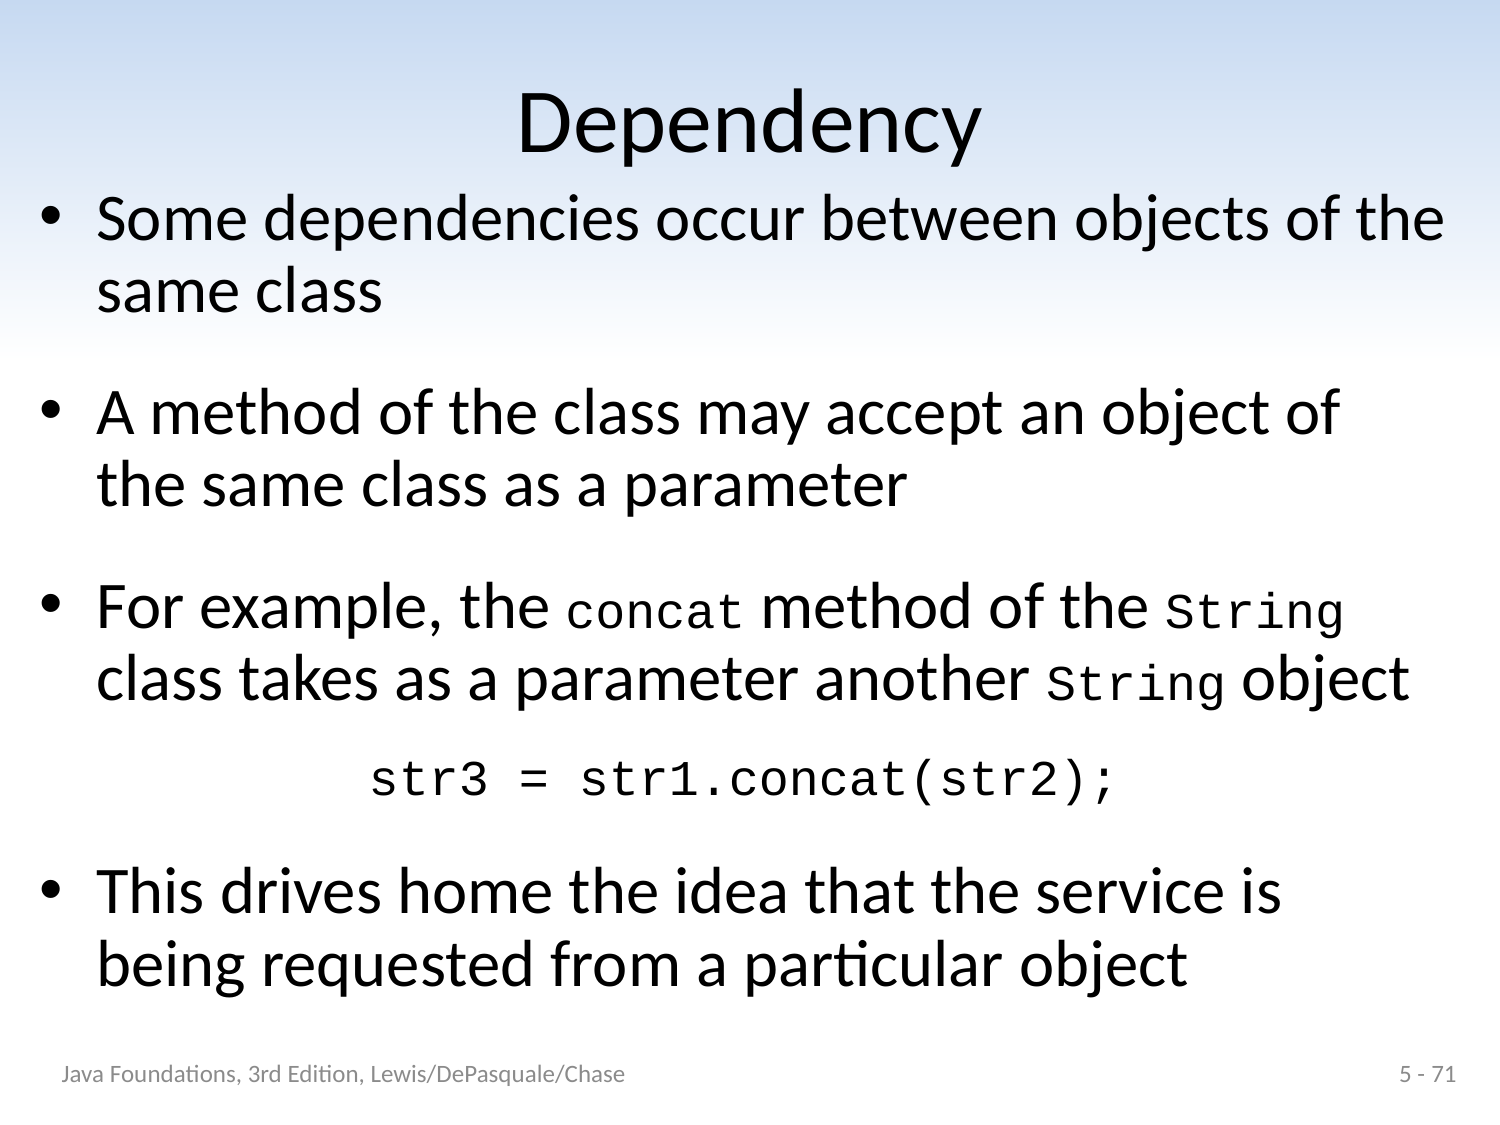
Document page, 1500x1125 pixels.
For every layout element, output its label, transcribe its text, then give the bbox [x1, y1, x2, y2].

footer Java Foundations, 3rd Edition, Lewis/DePasquale/Chase [46, 1042, 1121, 1103]
slide_number 5 - 71 [1121, 1042, 1472, 1103]
list Some dependencies occur between objects of the same class A method of the class may accept an object of the same class as a parameter For example, the concat method of the String class takes as a parameter another String object str3 = str1.concat(str2); This drives home the idea that the service is being requested from a particular object [24, 174, 1463, 1038]
title Dependency [28, 45, 1473, 186]
